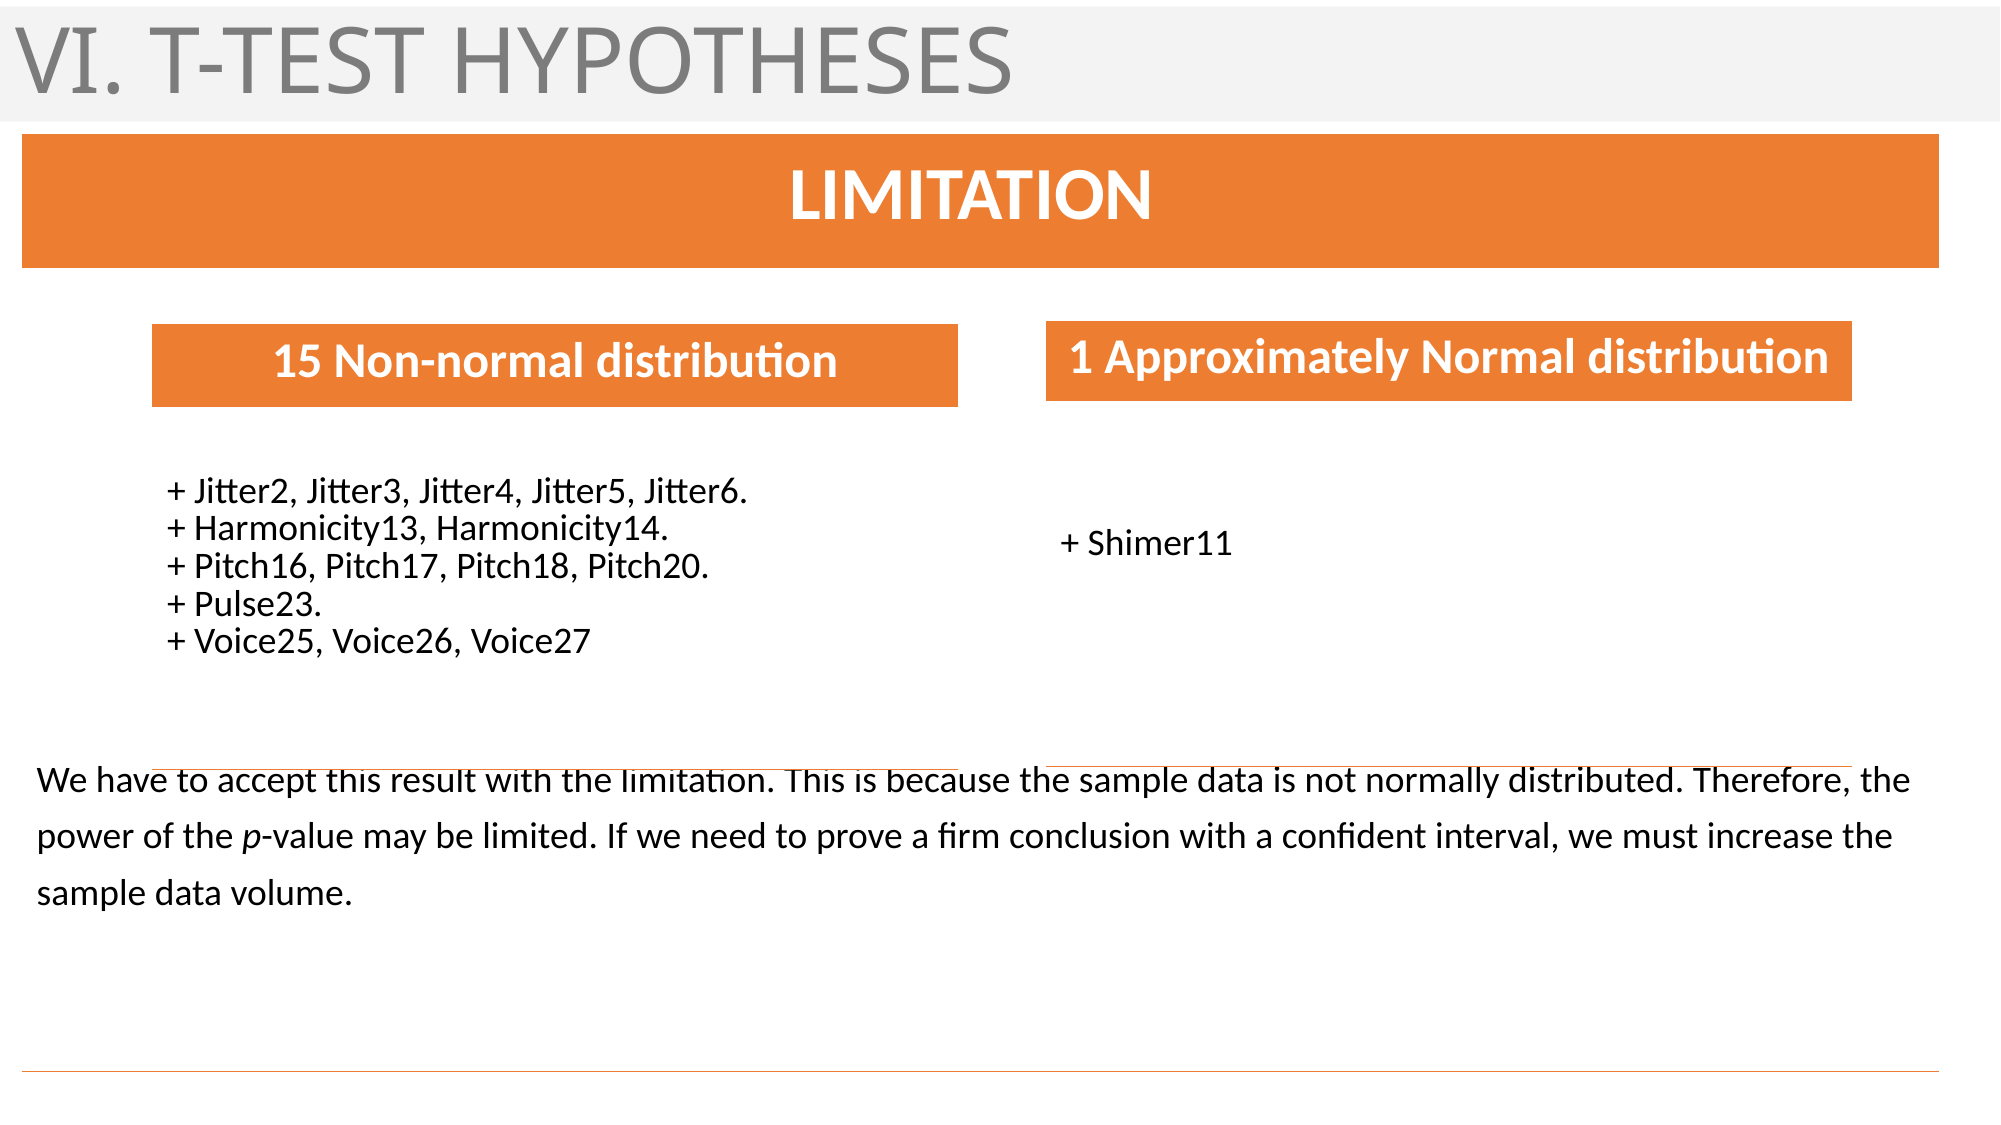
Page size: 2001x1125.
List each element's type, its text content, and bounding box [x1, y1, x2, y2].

table_cell + Jitter2, Jitter3, Jitter4, Jitter5, Jitter6. + Harmonicity13, Harmonicity14. + Pitch16, Pitch17, Pitch18, Pitch20. + Pulse23. + Voice25, Voice26, Voice27 [152, 407, 958, 769]
table_header LIMITATION [22, 134, 1939, 268]
table_cell + Shimer11 [1046, 401, 1852, 766]
table_header 1 Approximately Normal distribution [1046, 321, 1852, 401]
table_header 15 Non-normal distribution [152, 324, 958, 407]
title VI. T-TEST HYPOTHESES [0, 6, 2000, 122]
table_cell We have to accept this result with the limitation. This is because the sample data is not normally distributed. Therefore, the power of the p-value may be limited. If we need to prove a firm conclusion with a confident interval, we must increase the sample data volume. [22, 268, 1939, 1071]
